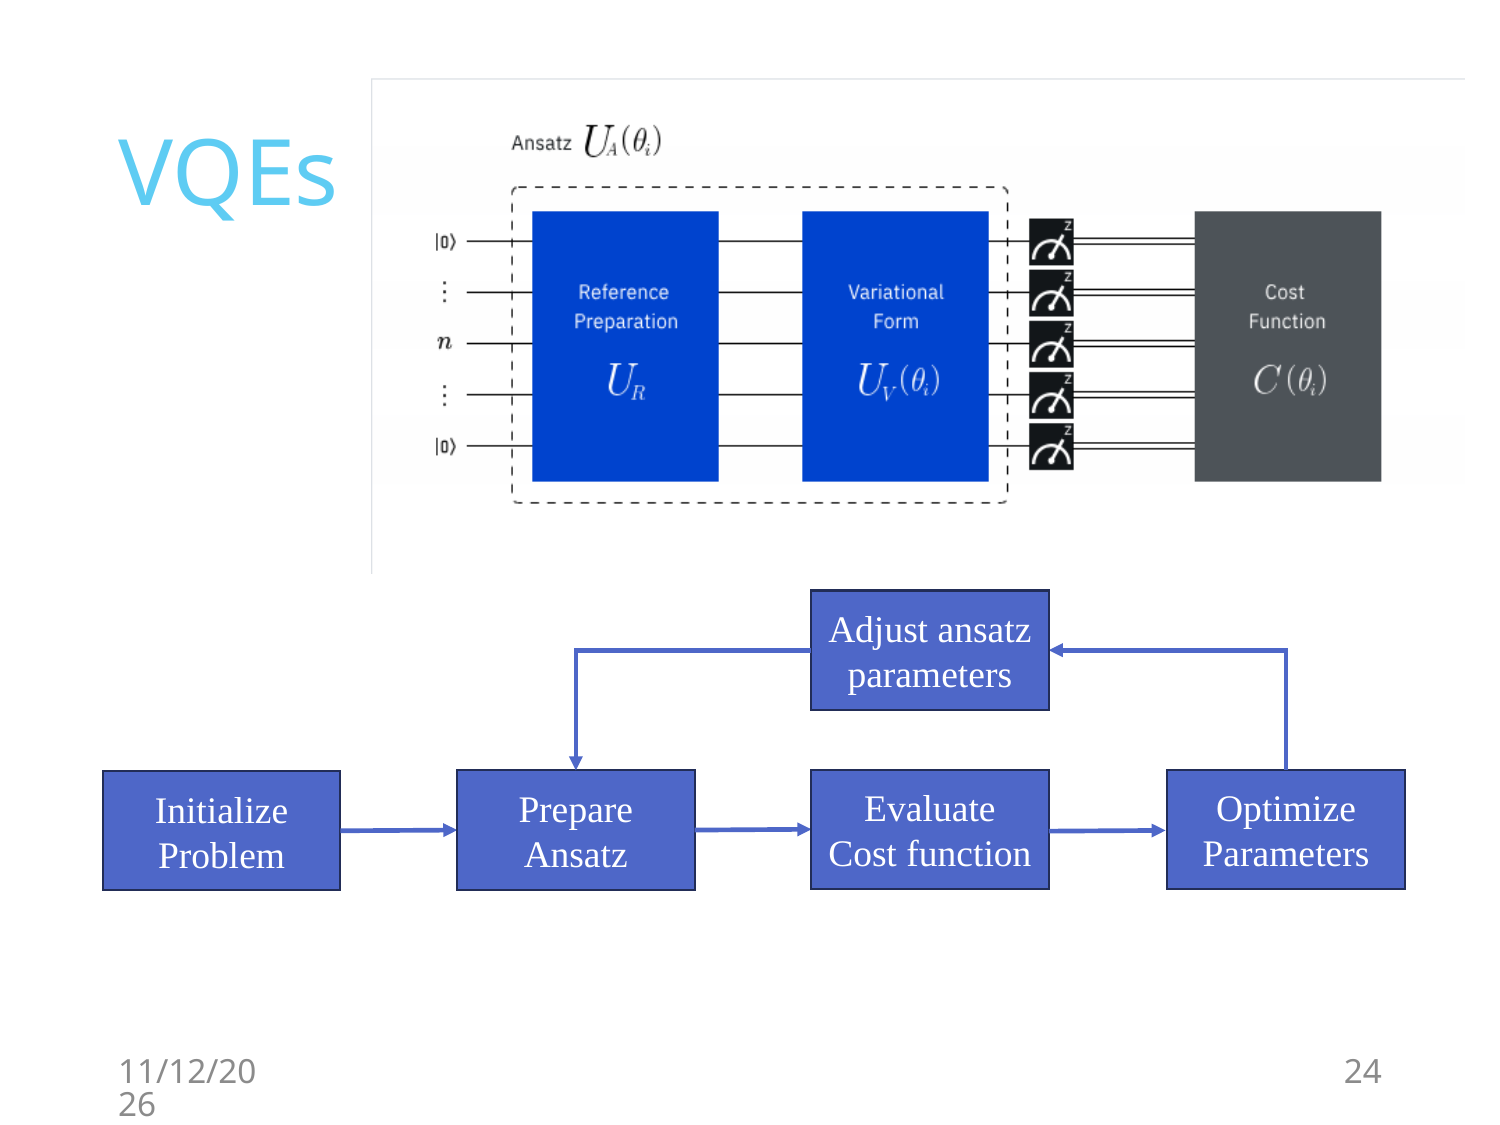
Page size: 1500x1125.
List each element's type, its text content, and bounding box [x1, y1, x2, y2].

title VQEs [103, 66, 1397, 285]
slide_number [103, 1042, 273, 1103]
picture [371, 77, 1465, 574]
slide_number 24 [1248, 1042, 1397, 1103]
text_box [103, 590, 1405, 891]
